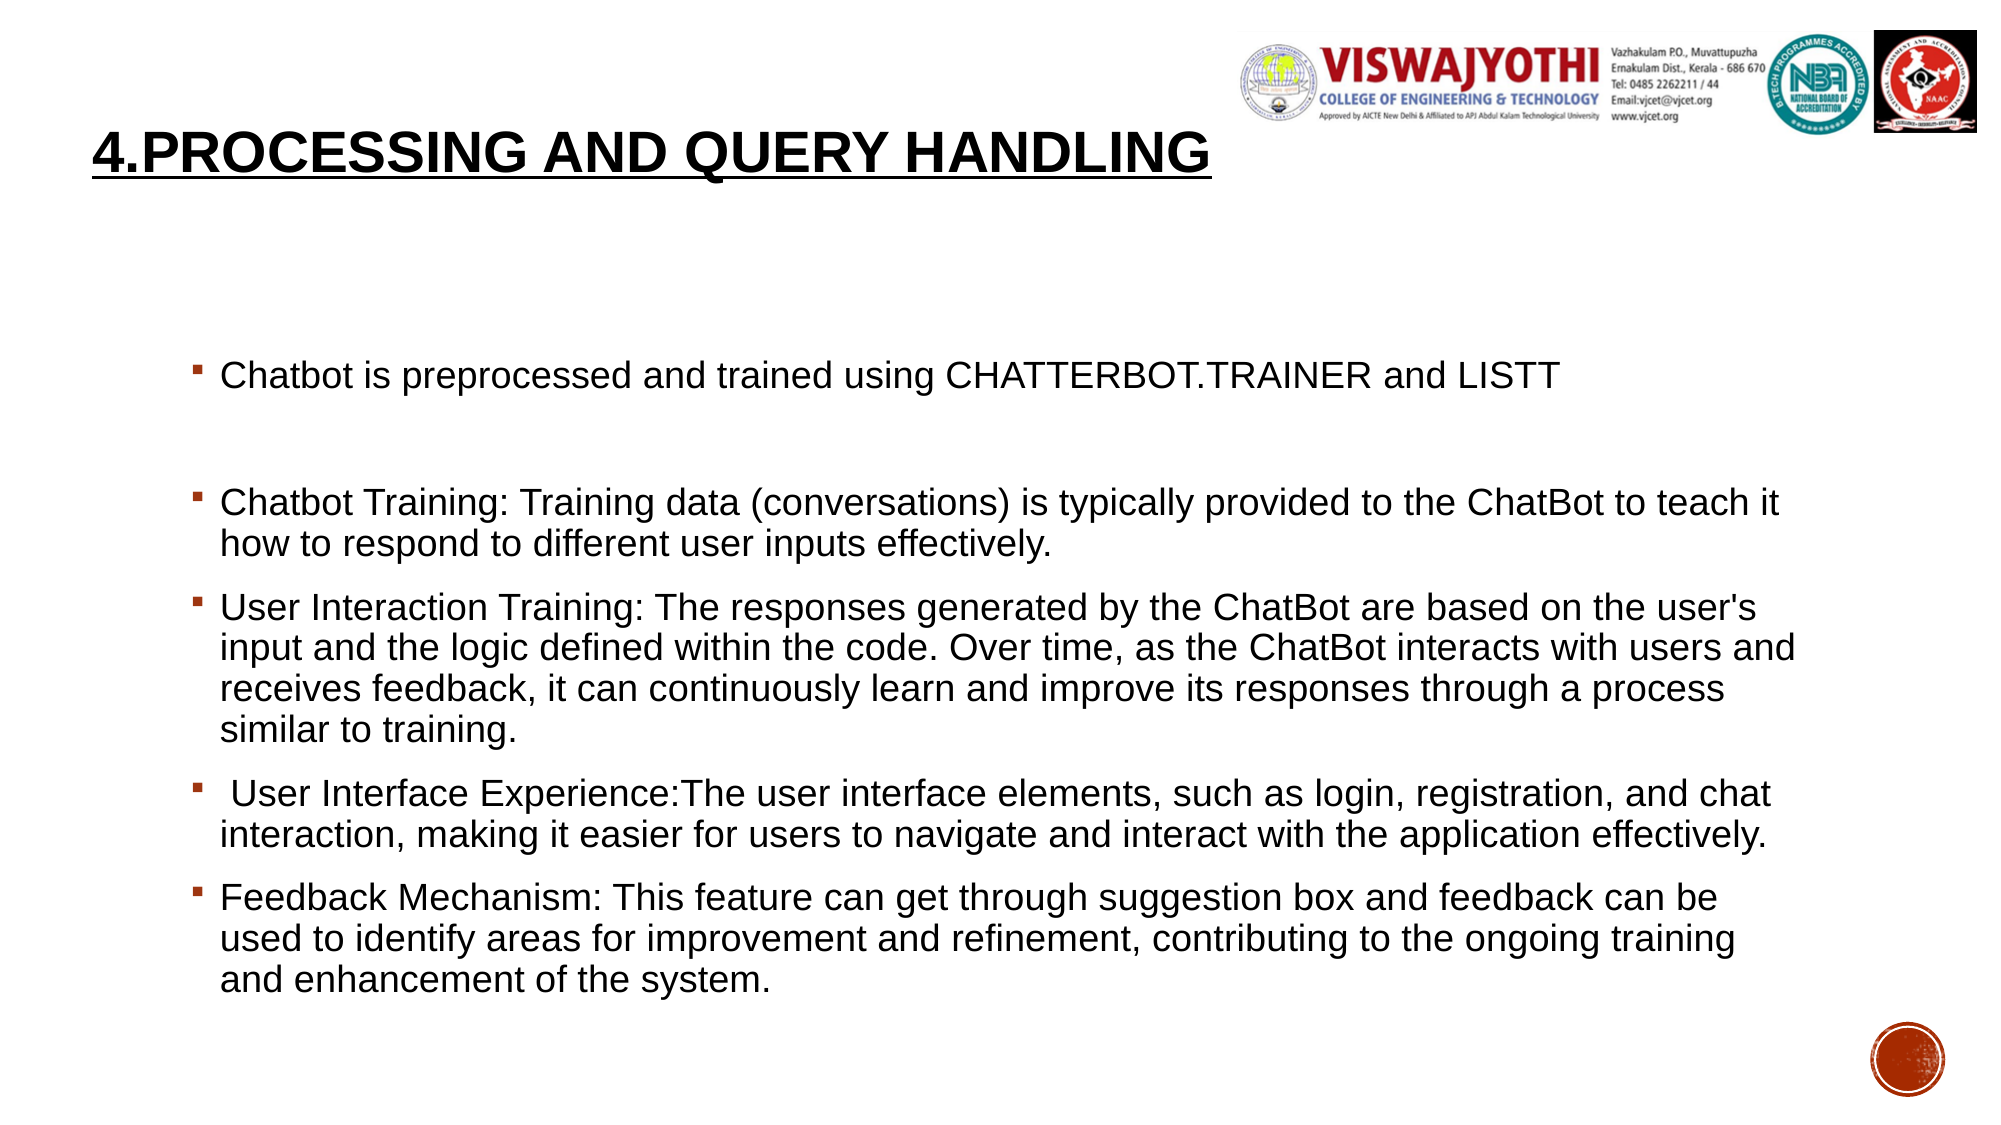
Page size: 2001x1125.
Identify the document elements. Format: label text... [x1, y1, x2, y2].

picture [1237, 30, 1977, 139]
list Chatbot is preprocessed and trained using CHATTERBOT.TRAINER and LISTT Chatbot Training: Training data (conversations) is typically provided to the ChatBot to teach it how to respond to different user inputs effectively. User Interaction Training: The responses generated by the ChatBot are based on the user's input and the logic defined within the code. Over time, as the ChatBot interacts with users and receives feedback, it can continuously learn and improve its responses through a process similar to training. User Interface Experience:The user interface elements, such as login, registration, and chat interaction, making it easier for users to navigate and interact with the application effectively. Feedback Mechanism: This feature can get through suggestion box and feedback can be used to identify areas for improvement and refinement, contributing to the ongoing training and enhancement of the system. [175, 348, 1826, 1013]
title 4.Processing and query handling [77, 67, 1342, 240]
